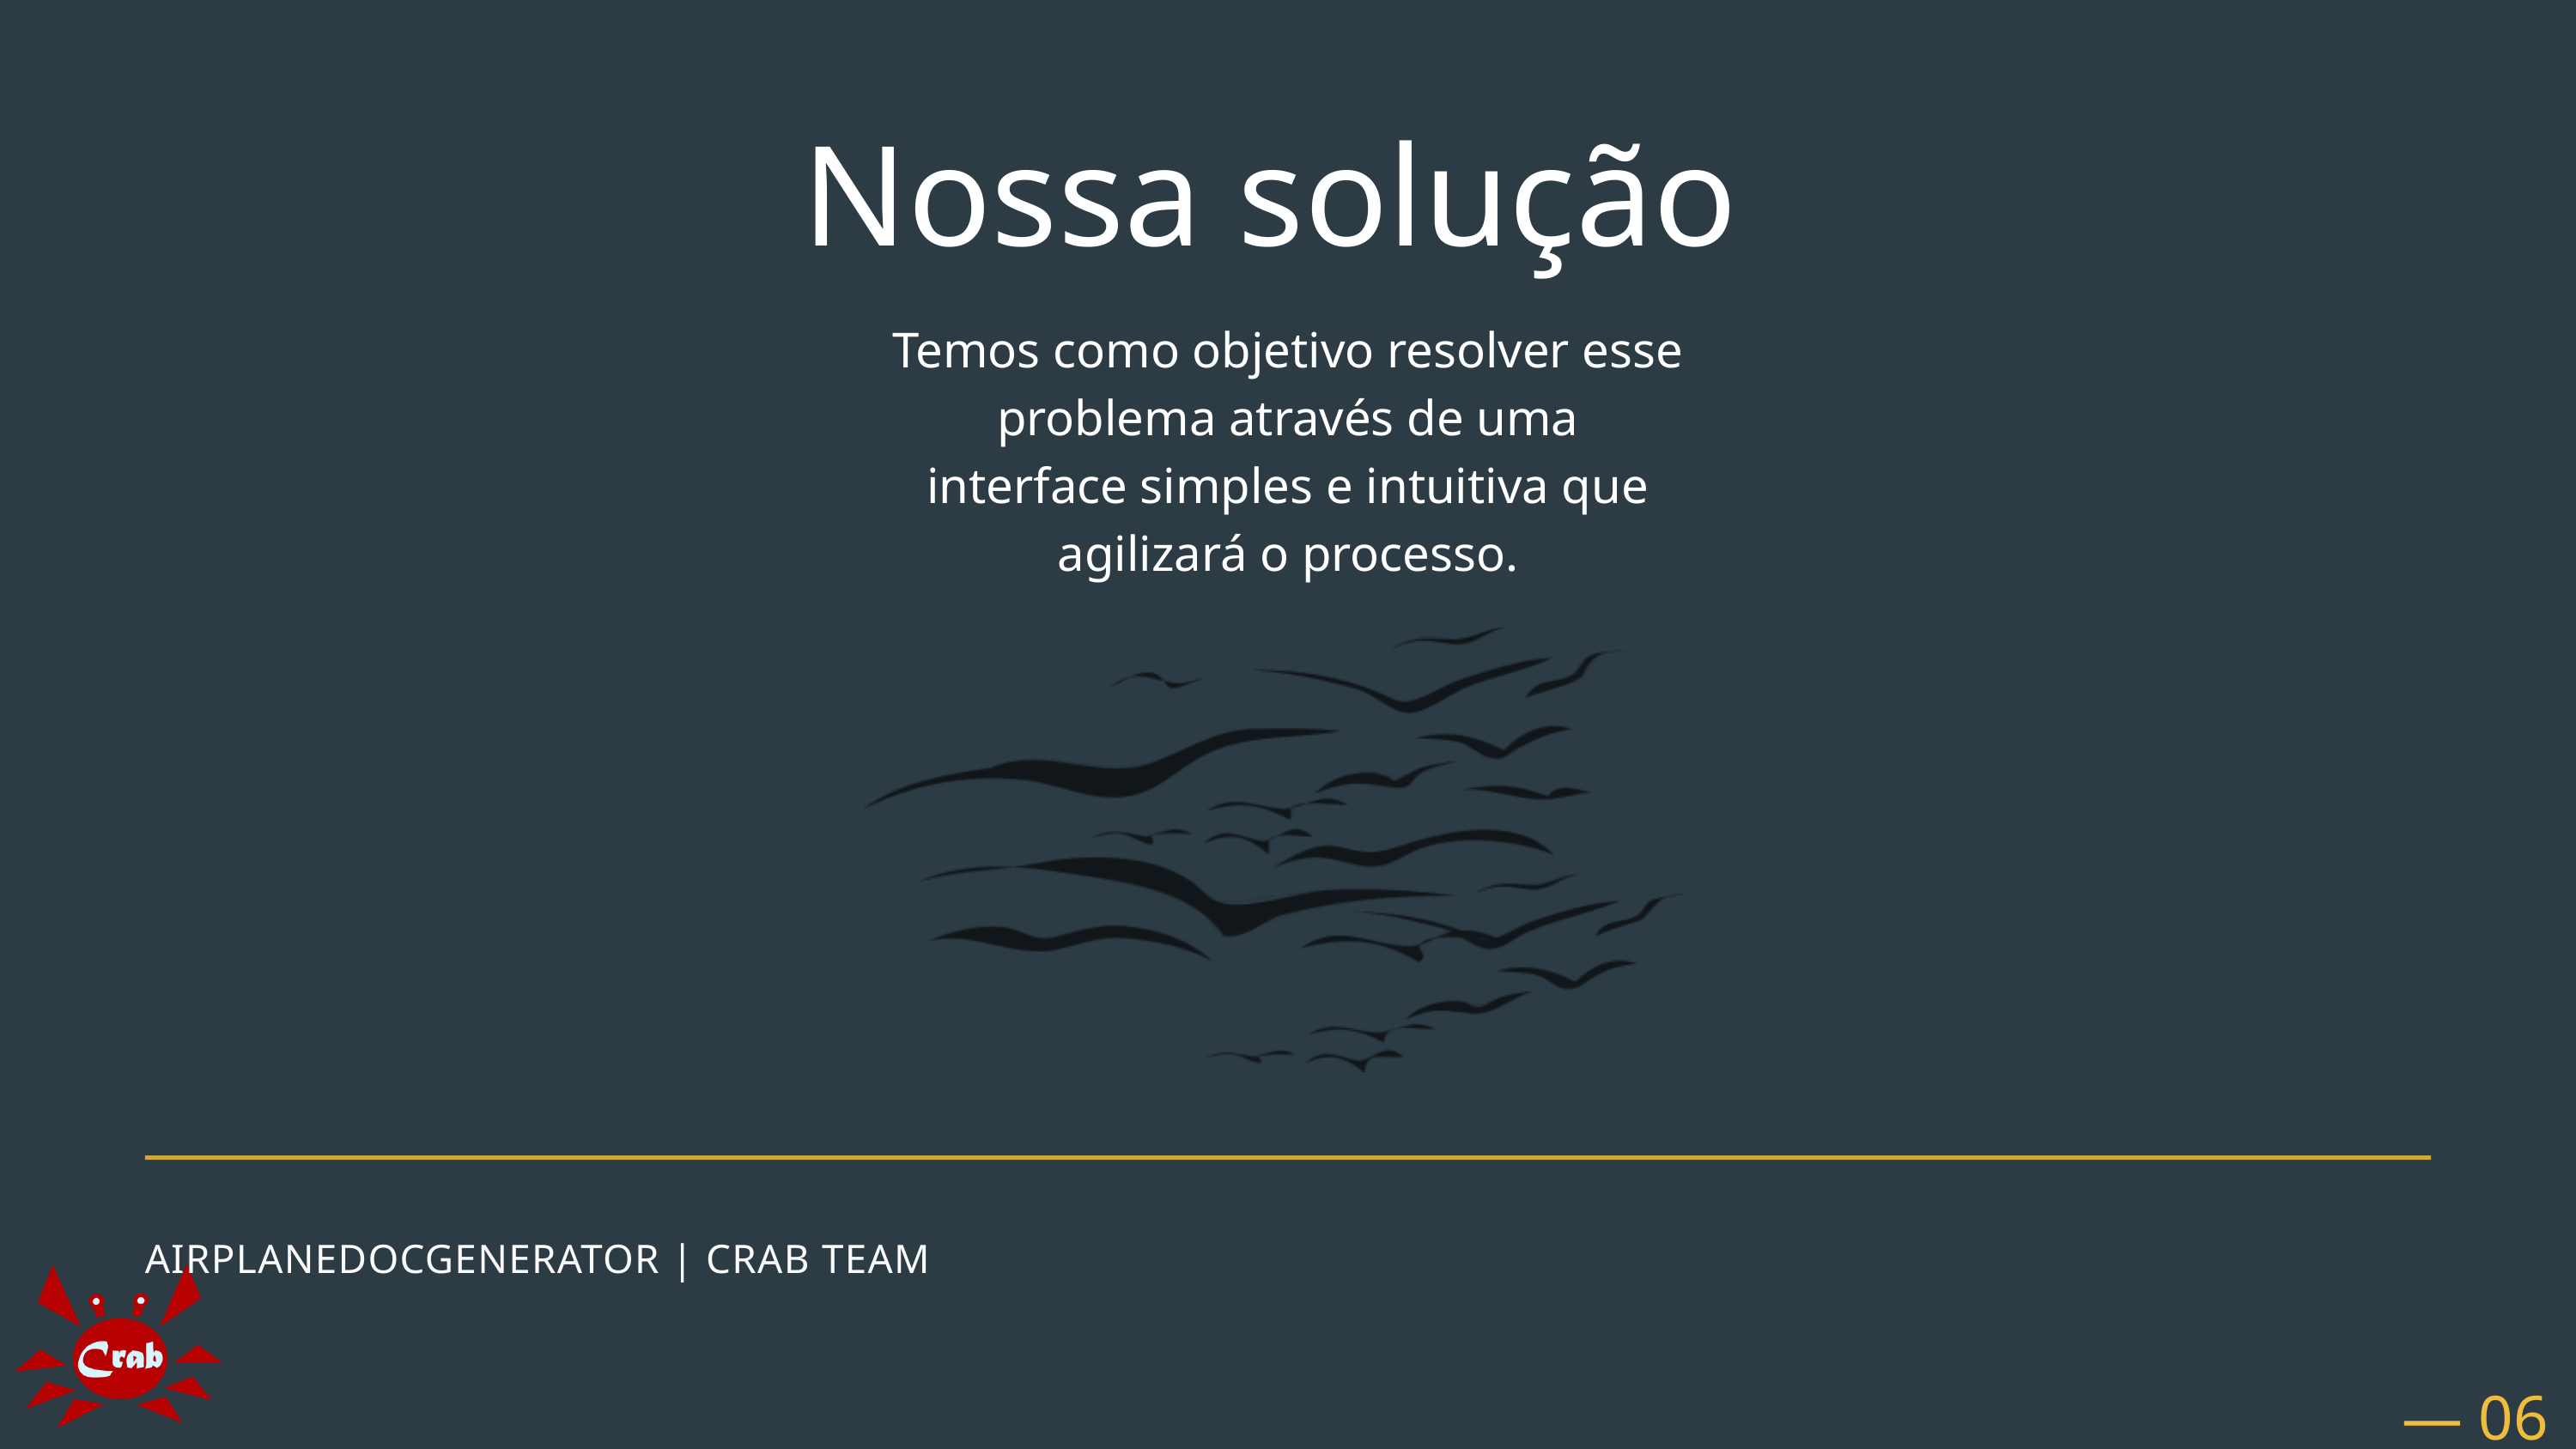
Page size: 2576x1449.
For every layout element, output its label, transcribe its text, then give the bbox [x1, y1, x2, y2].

text_box Nossa solução [752, 80, 1824, 274]
picture [0, 1254, 237, 1449]
picture [864, 627, 1685, 1072]
text_box Temos como objetivo resolver esse problema através de uma interface simples e intuitiva que agilizará o processo. [891, 310, 1684, 581]
text_box — 06 [2374, 1367, 2576, 1449]
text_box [144, 1155, 2432, 1278]
